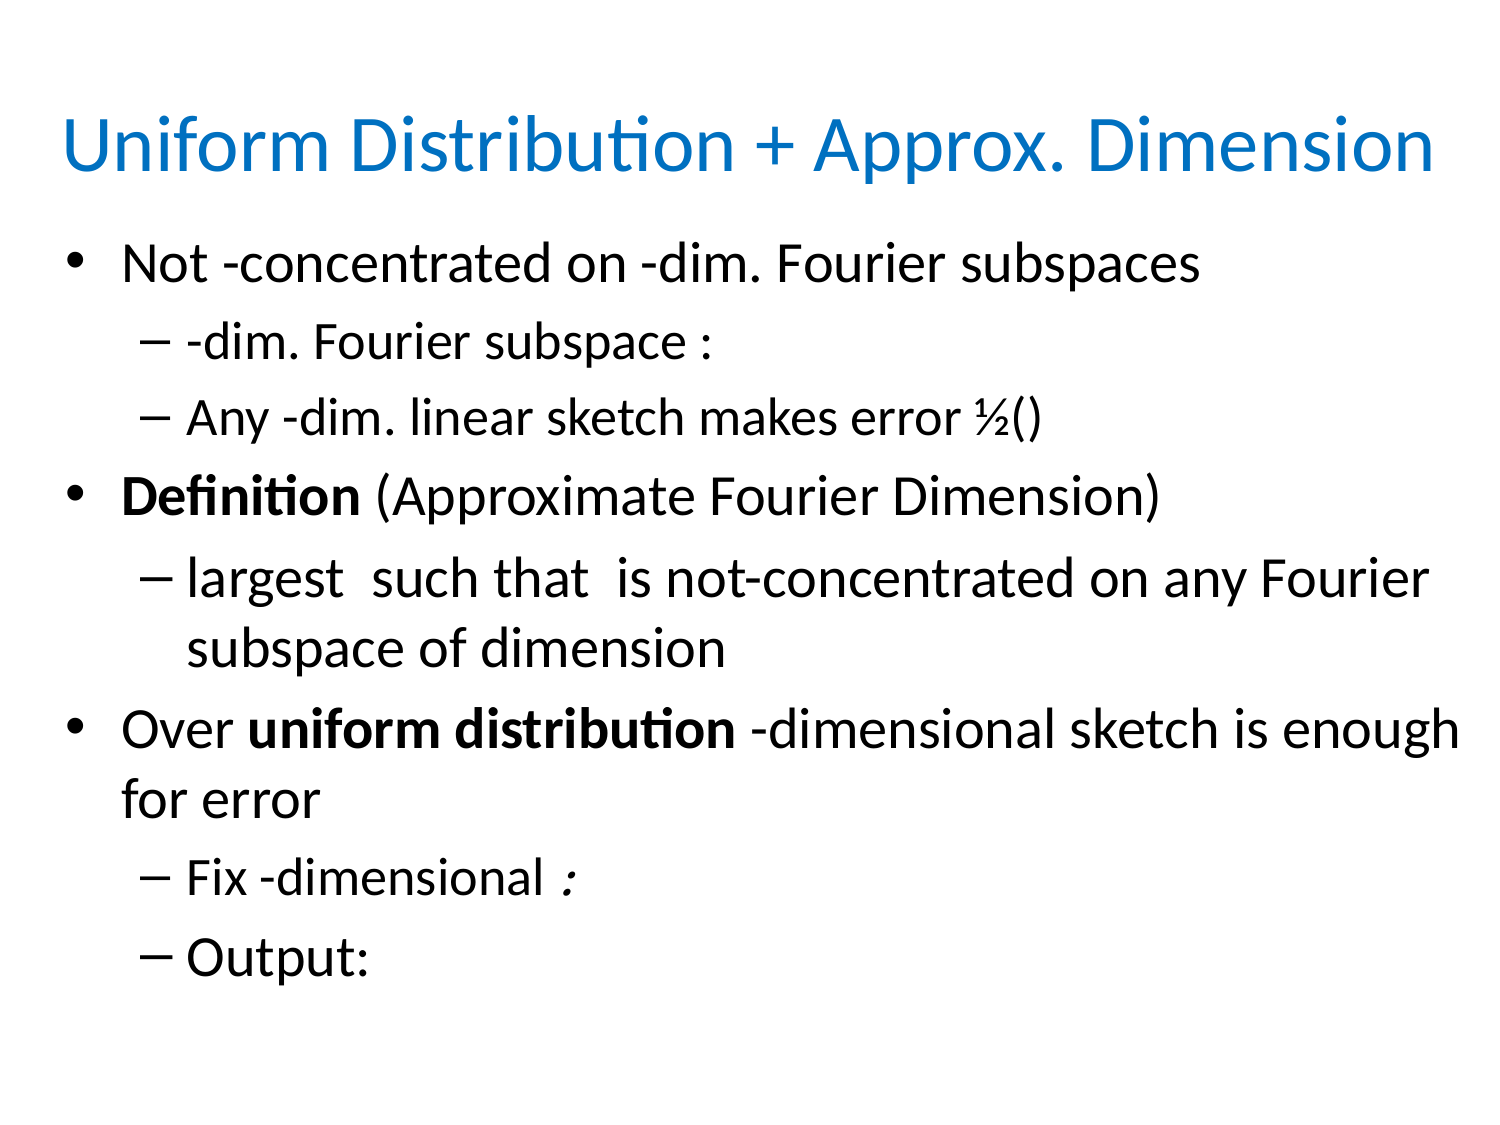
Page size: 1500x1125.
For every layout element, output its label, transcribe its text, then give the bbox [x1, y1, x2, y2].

title Uniform Distribution + Approx. Dimension [0, 45, 1500, 233]
